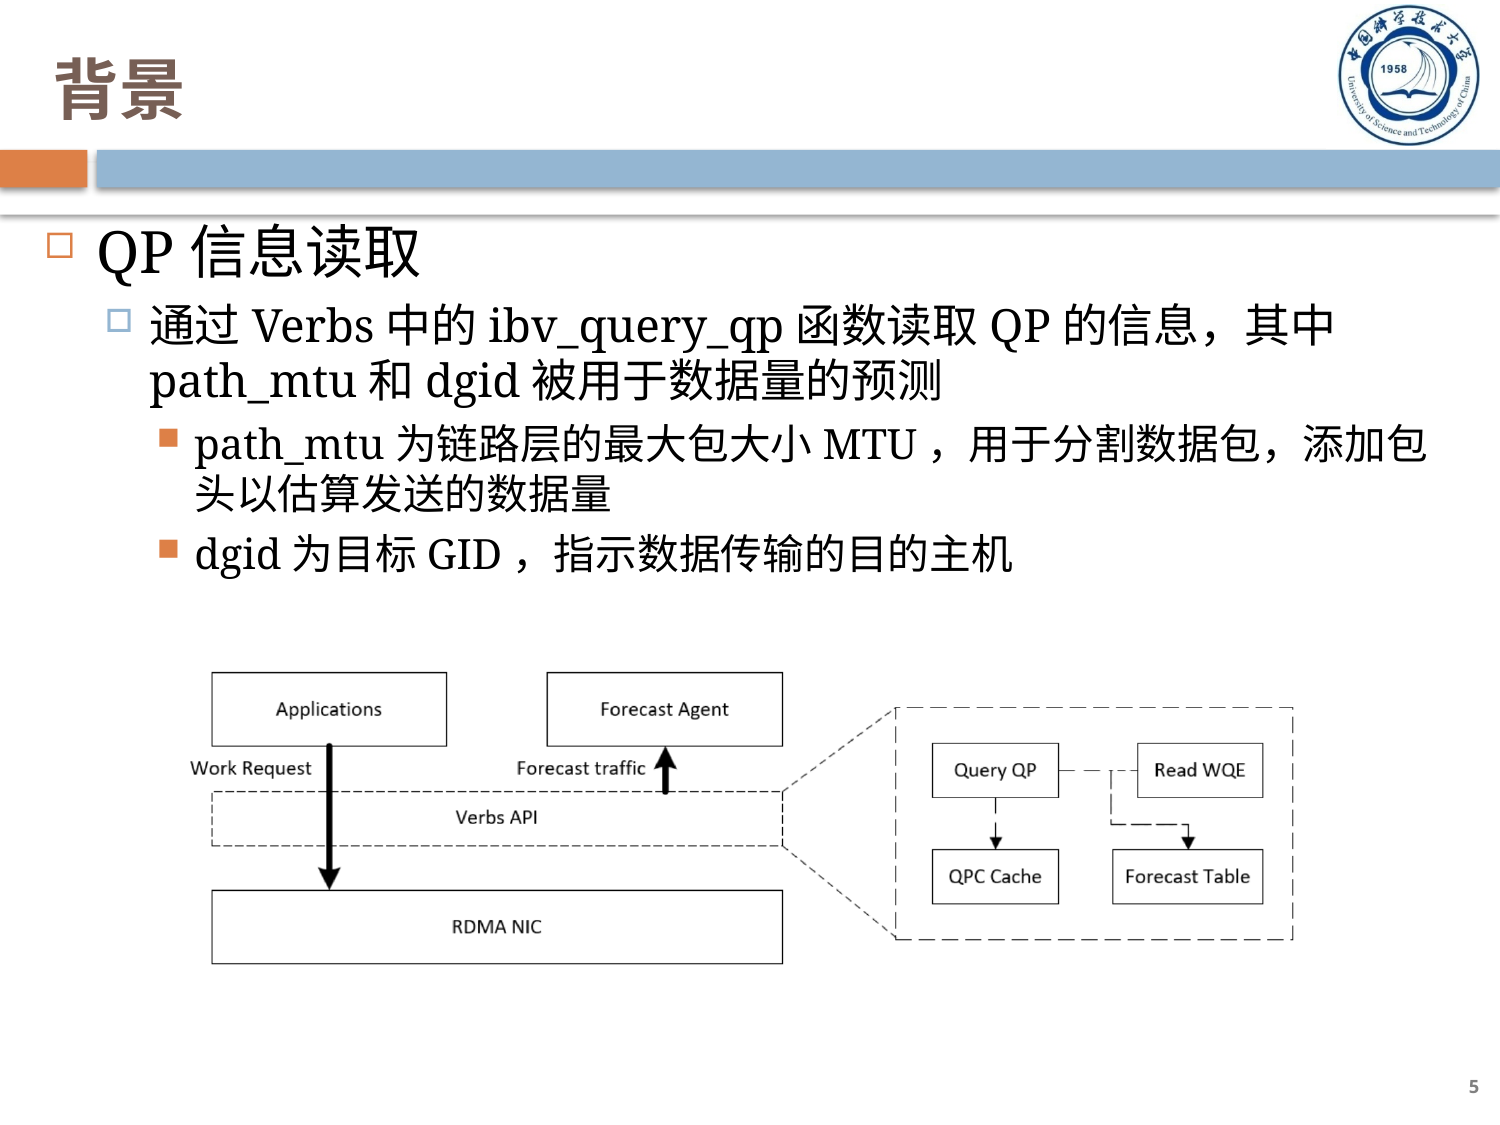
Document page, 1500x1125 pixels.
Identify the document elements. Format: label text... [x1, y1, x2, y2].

list QP信息读取 通过Verbs中的ibv_query_qp函数读取QP的信息，其中path_mtu和dgid被用于数据量的预测 path_mtu为链路层的最大包大小MTU，用于分割数据包，添加包头以估算发送的数据量 dgid为目标GID，指示数据传输的目的主机 [29, 208, 1447, 1024]
picture [167, 644, 1333, 986]
title 背景 [37, 37, 1076, 138]
picture [1326, 0, 1496, 149]
slide_number 5 [1430, 1067, 1500, 1108]
